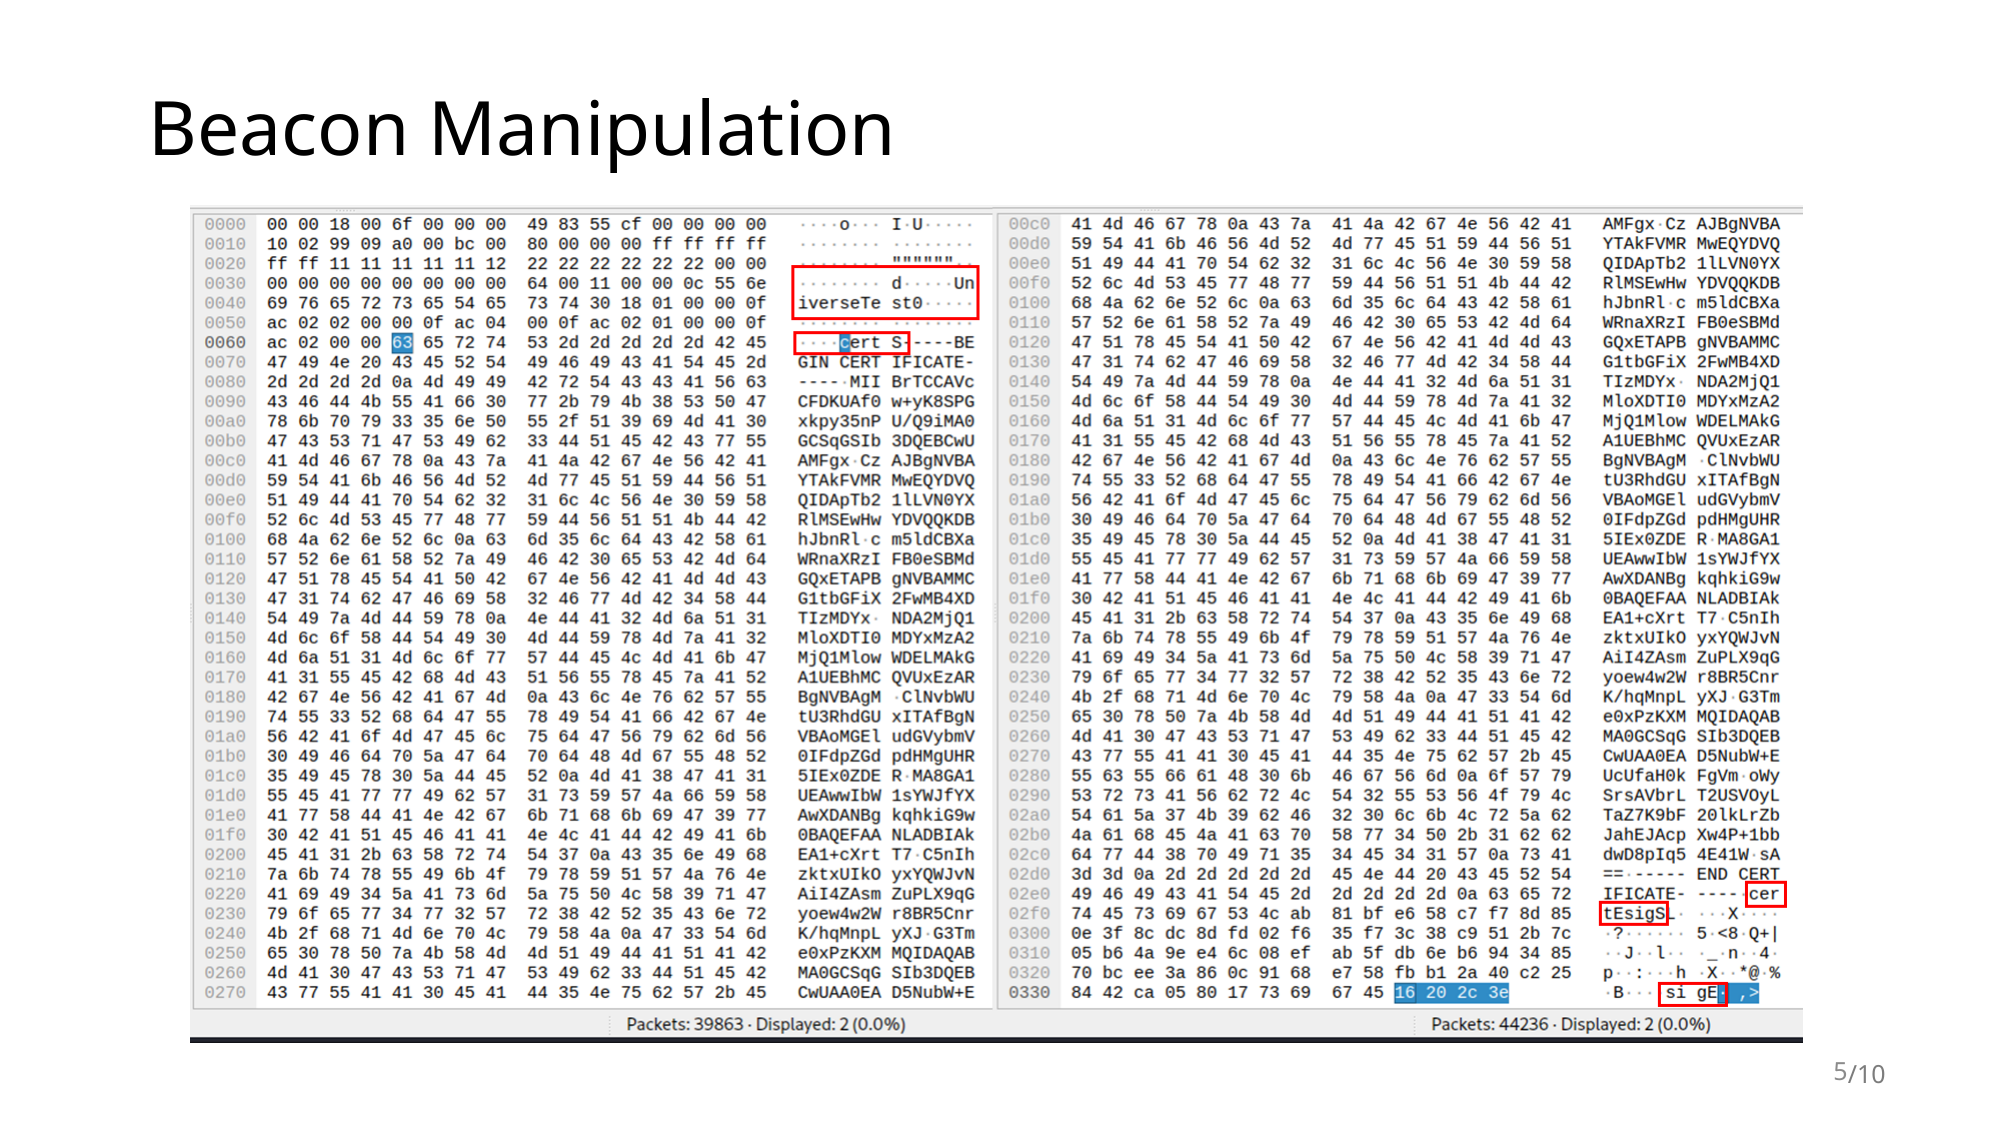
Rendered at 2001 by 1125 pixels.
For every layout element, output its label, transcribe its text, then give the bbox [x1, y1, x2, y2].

title Beacon Manipulation [133, 36, 1859, 227]
picture [190, 205, 1803, 1043]
slide_number 5 [1412, 1042, 1863, 1103]
